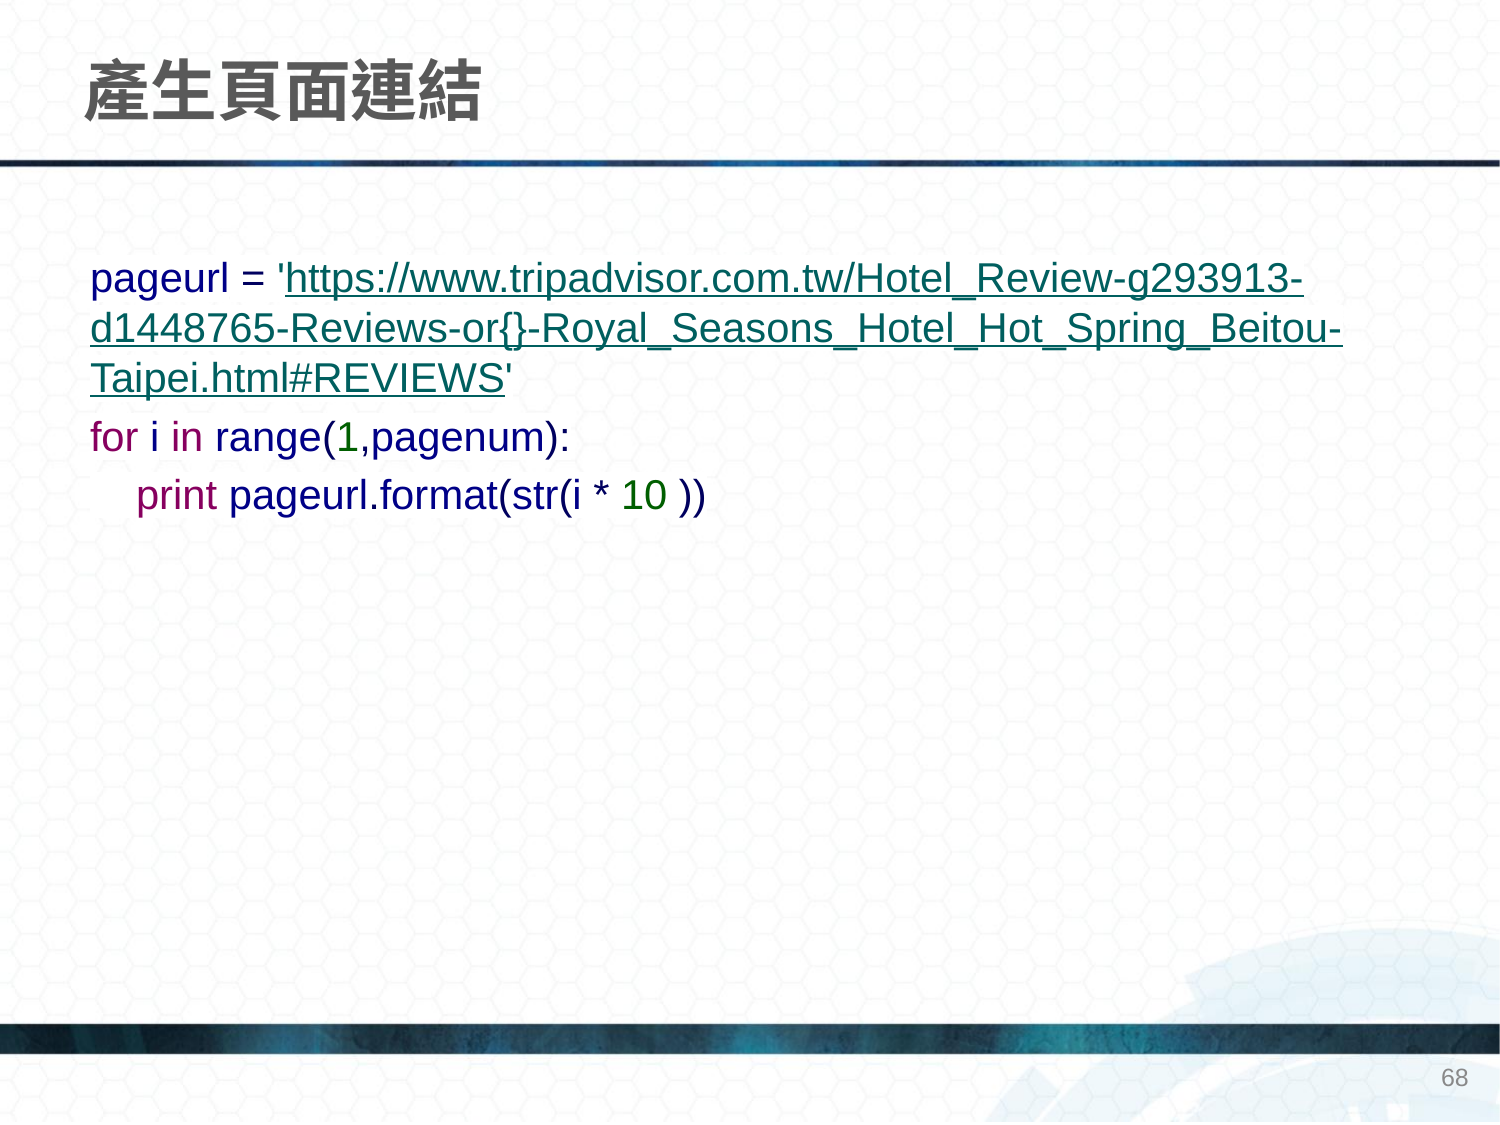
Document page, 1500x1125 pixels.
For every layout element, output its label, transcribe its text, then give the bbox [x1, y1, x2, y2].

title 產生頁面連結 [69, 42, 1419, 135]
picture [0, 0, 1500, 1122]
list pageurl = 'https://www.tripadvisor.com.tw/Hotel_Review-g293913-d1448765-Reviews-or{}-Royal_Seasons_Hotel_Hot_Spring_Beitou-Taipei.html#REVIEWS' for i in range(1,pagenum): print pageurl.format(str(i * 10 )) [75, 243, 1425, 1005]
slide_number 68 [1134, 1046, 1485, 1107]
